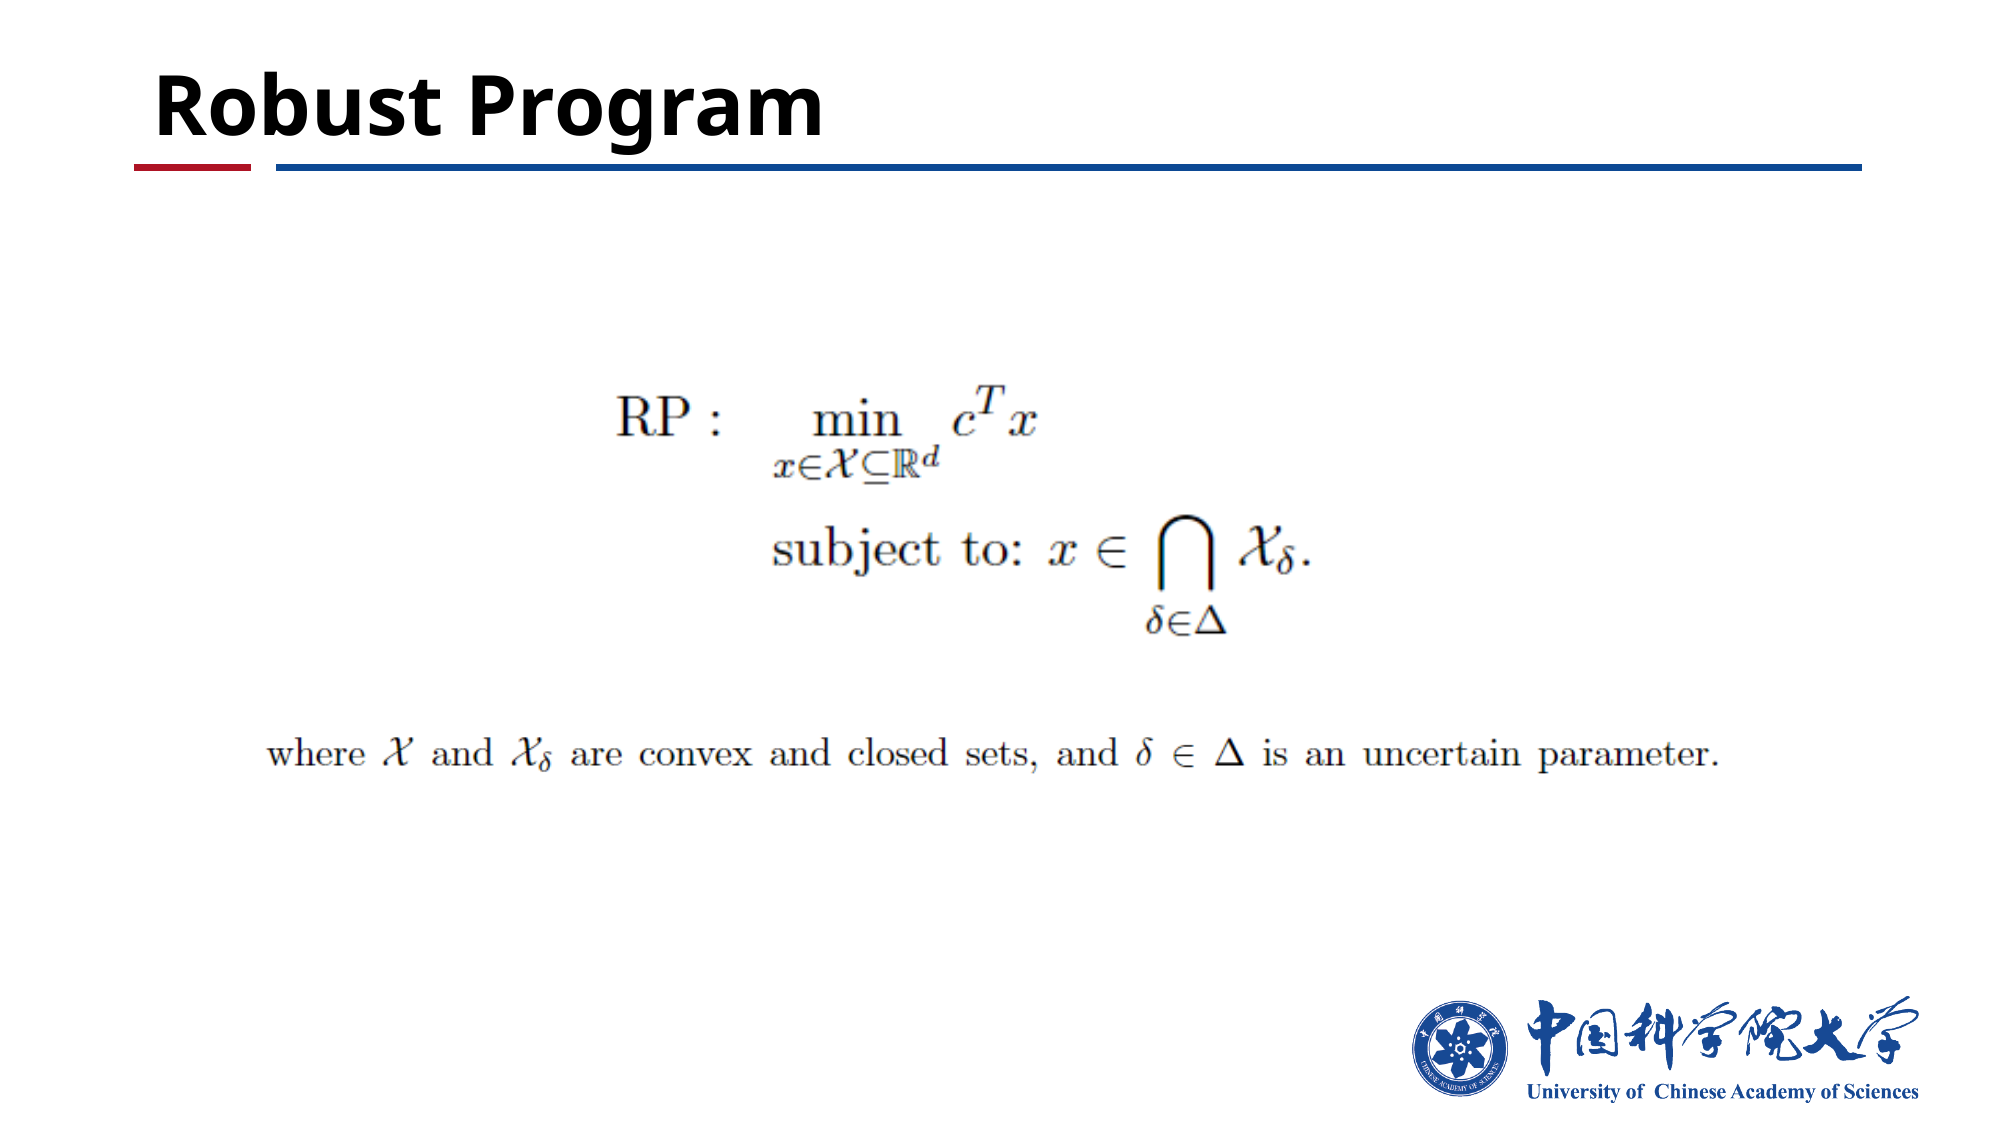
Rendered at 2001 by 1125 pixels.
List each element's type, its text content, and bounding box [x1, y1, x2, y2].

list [543, 333, 1393, 676]
picture [239, 700, 1733, 783]
picture [1412, 996, 1919, 1103]
title Robust Program [137, 0, 1863, 168]
